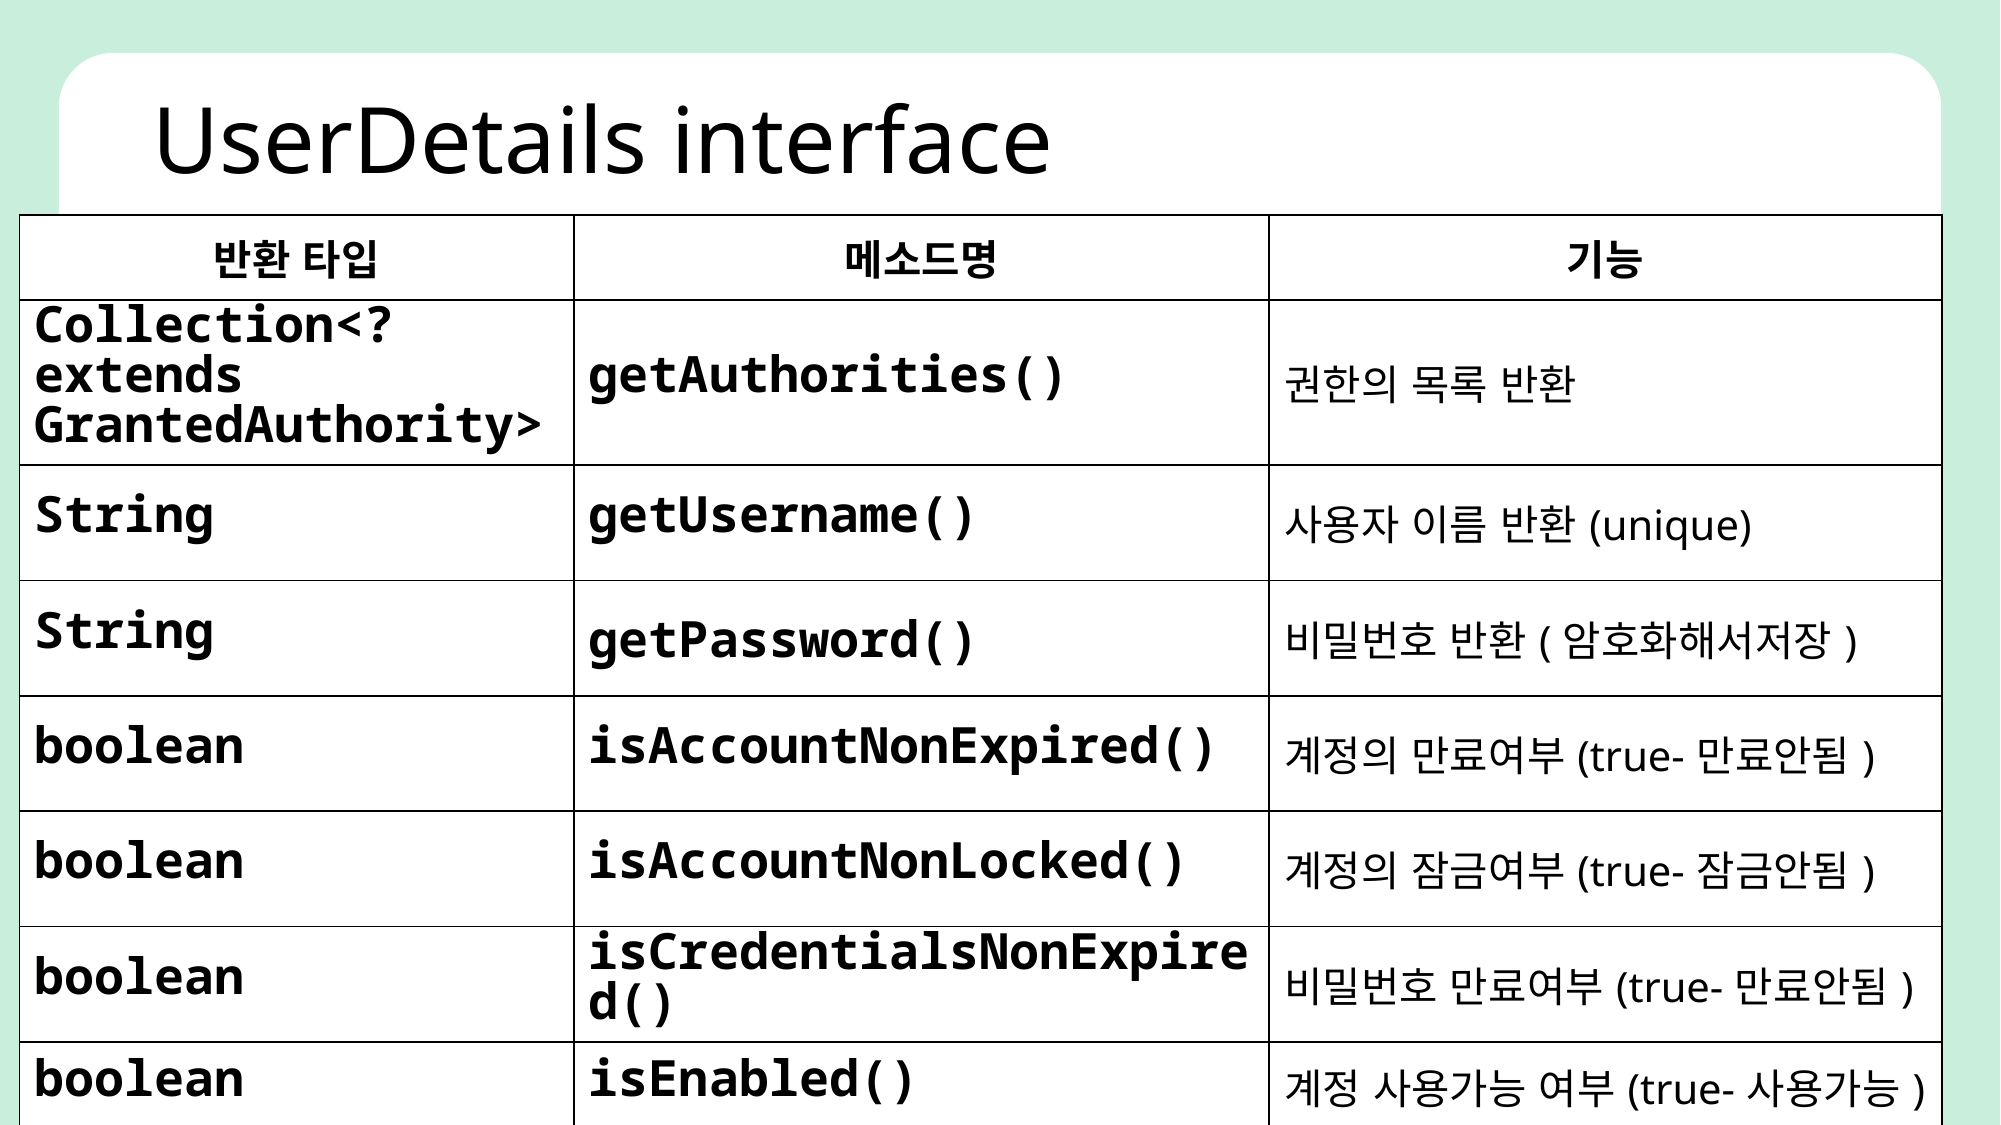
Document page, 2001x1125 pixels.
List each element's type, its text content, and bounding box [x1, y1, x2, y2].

title UserDetails interface [137, 87, 1863, 201]
table_cell isAccountNonLocked() [575, 812, 1268, 926]
table_cell 계정 사용가능 여부(true-사용가능) [1270, 1043, 1941, 1125]
table_cell String [20, 466, 573, 580]
table_cell boolean [20, 812, 573, 926]
table_header 기능 [1270, 216, 1941, 299]
table_cell 계정의 만료여부(true-만료안됨) [1270, 697, 1941, 810]
table_header 메소드명 [575, 216, 1268, 299]
table_cell boolean [20, 1043, 573, 1125]
table_cell getPassword() [575, 581, 1268, 695]
table_cell getUsername() [575, 466, 1268, 580]
table_cell String [20, 581, 573, 695]
table_cell Collection<? extends GrantedAuthority> [20, 301, 573, 464]
table_cell boolean [20, 697, 573, 810]
table_cell 사용자 이름 반환(unique) [1270, 466, 1941, 580]
table_cell isEnabled() [575, 1043, 1268, 1125]
table_cell boolean [20, 927, 573, 1041]
table_cell 비밀번호 반환(암호화해서저장) [1270, 581, 1941, 695]
table_cell 비밀번호 만료여부(true-만료안됨) [1270, 927, 1941, 1041]
table_cell isCredentialsNonExpired() [575, 927, 1268, 1041]
table_cell getAuthorities() [575, 301, 1268, 464]
table_cell 권한의 목록 반환 [1270, 301, 1941, 464]
table_cell isAccountNonExpired() [575, 697, 1268, 810]
table_cell 계정의 잠금여부(true-잠금안됨) [1270, 812, 1941, 926]
table_header 반환 타입 [20, 216, 573, 299]
